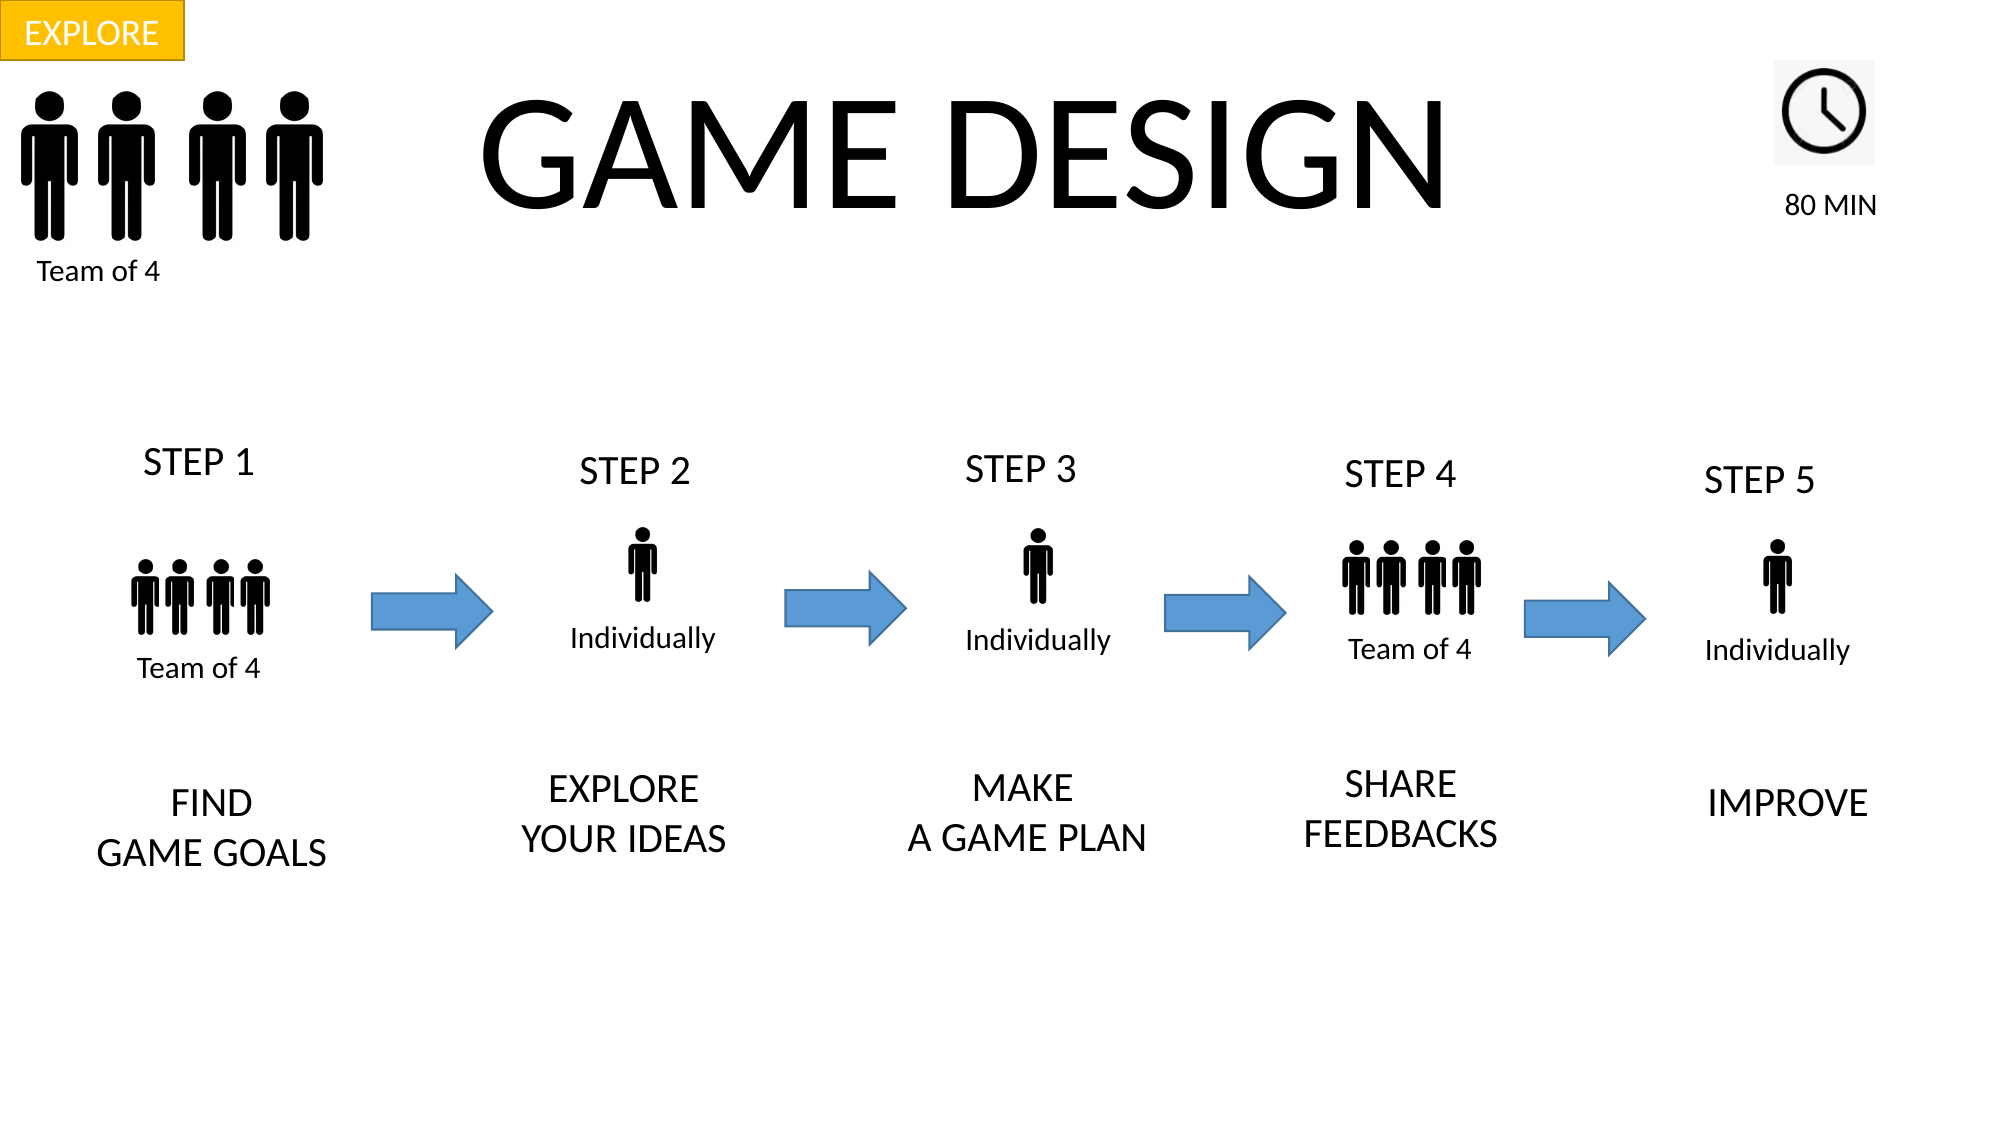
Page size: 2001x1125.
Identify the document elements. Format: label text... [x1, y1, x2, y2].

text_box SHARE FEEDBACKS [1189, 747, 1613, 863]
text_box [1165, 576, 1286, 650]
text_box Team of 4 [1332, 625, 1488, 674]
picture [1017, 525, 1060, 609]
text_box EXPLORE YOUR IDEAS [505, 753, 743, 869]
text_box STEP 5 [1689, 444, 1833, 510]
text_box STEP 4 [1329, 438, 1473, 504]
text_box STEP 2 [564, 435, 708, 500]
text_box FIND GAME GOALS [0, 767, 424, 883]
picture [1336, 537, 1488, 621]
picture [622, 523, 665, 607]
picture [1756, 536, 1799, 619]
text_box Individually [554, 609, 732, 662]
text_box GAME DESIGN [462, 34, 1480, 250]
text_box IMPROVE [1576, 767, 2000, 833]
text_box Team of 4 [20, 257, 177, 296]
picture [1773, 60, 1875, 166]
picture [125, 556, 277, 640]
text_box [1524, 582, 1646, 655]
text_box [785, 572, 906, 645]
text_box MAKE A GAME PLAN [815, 752, 1240, 868]
picture [176, 85, 337, 252]
text_box Individually [1689, 621, 1867, 675]
text_box Individually [949, 611, 1128, 664]
text_box 80 MIN [1768, 177, 1894, 230]
text_box [371, 575, 493, 648]
text_box STEP 3 [949, 433, 1093, 499]
text_box STEP 1 [128, 426, 272, 492]
text_box EXPLORE [0, 0, 184, 60]
picture [8, 85, 170, 252]
text_box Team of 4 [121, 643, 277, 693]
